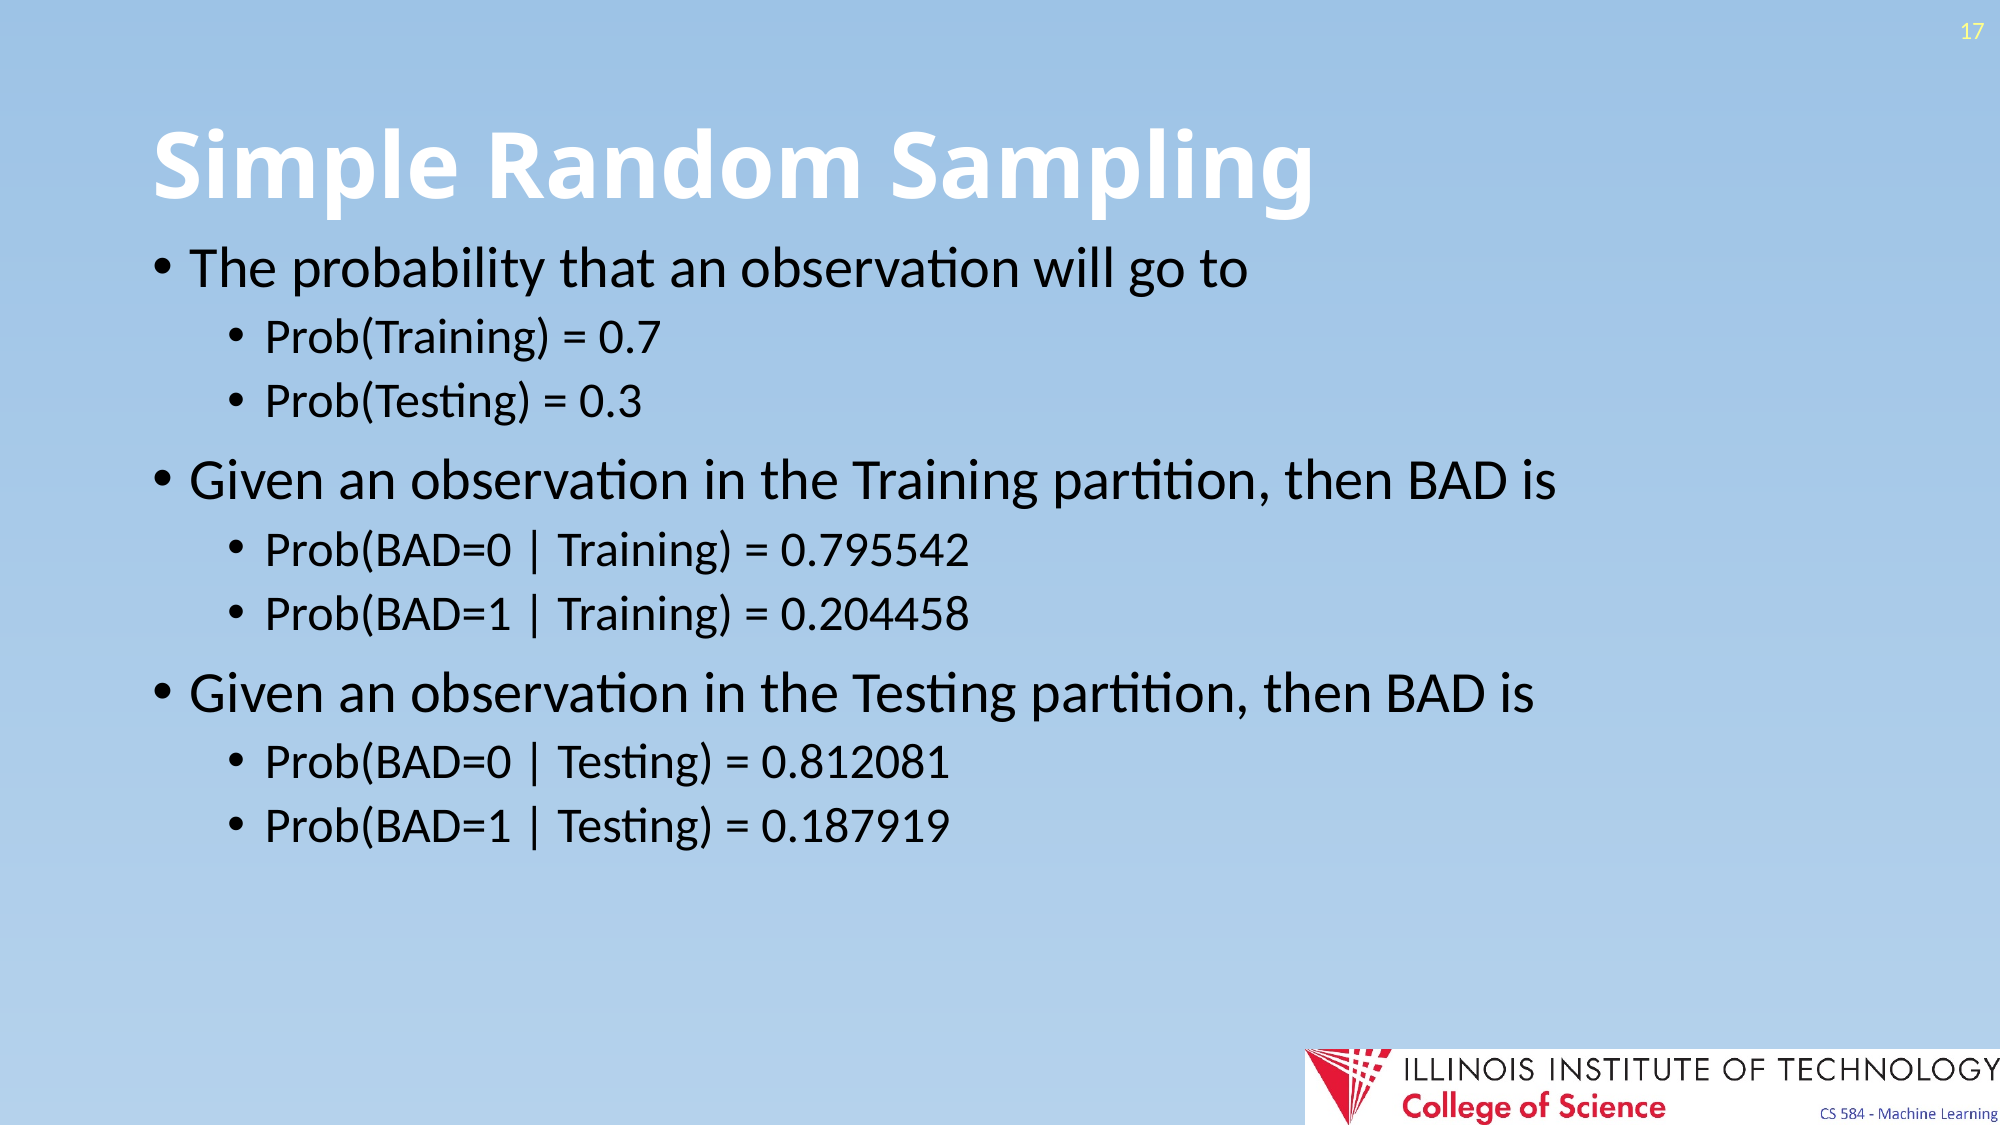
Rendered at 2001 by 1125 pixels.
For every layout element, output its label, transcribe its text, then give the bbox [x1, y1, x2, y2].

title Simple Random Sampling [137, 59, 1863, 278]
slide_number 17 [1550, 0, 2000, 60]
list The probability that an observation will go to Prob(Training) = 0.7 Prob(Testing) = 0.3 Given an observation in the Training partition, then BAD is Prob(BAD=0 | Training) = 0.795542 Prob(BAD=1 | Training) = 0.204458 Given an observation in the Testing partition, then BAD is Prob(BAD=0 | Testing) = 0.812081 Prob(BAD=1 | Testing) = 0.187919 [137, 229, 1848, 1014]
picture [1305, 1049, 2000, 1125]
